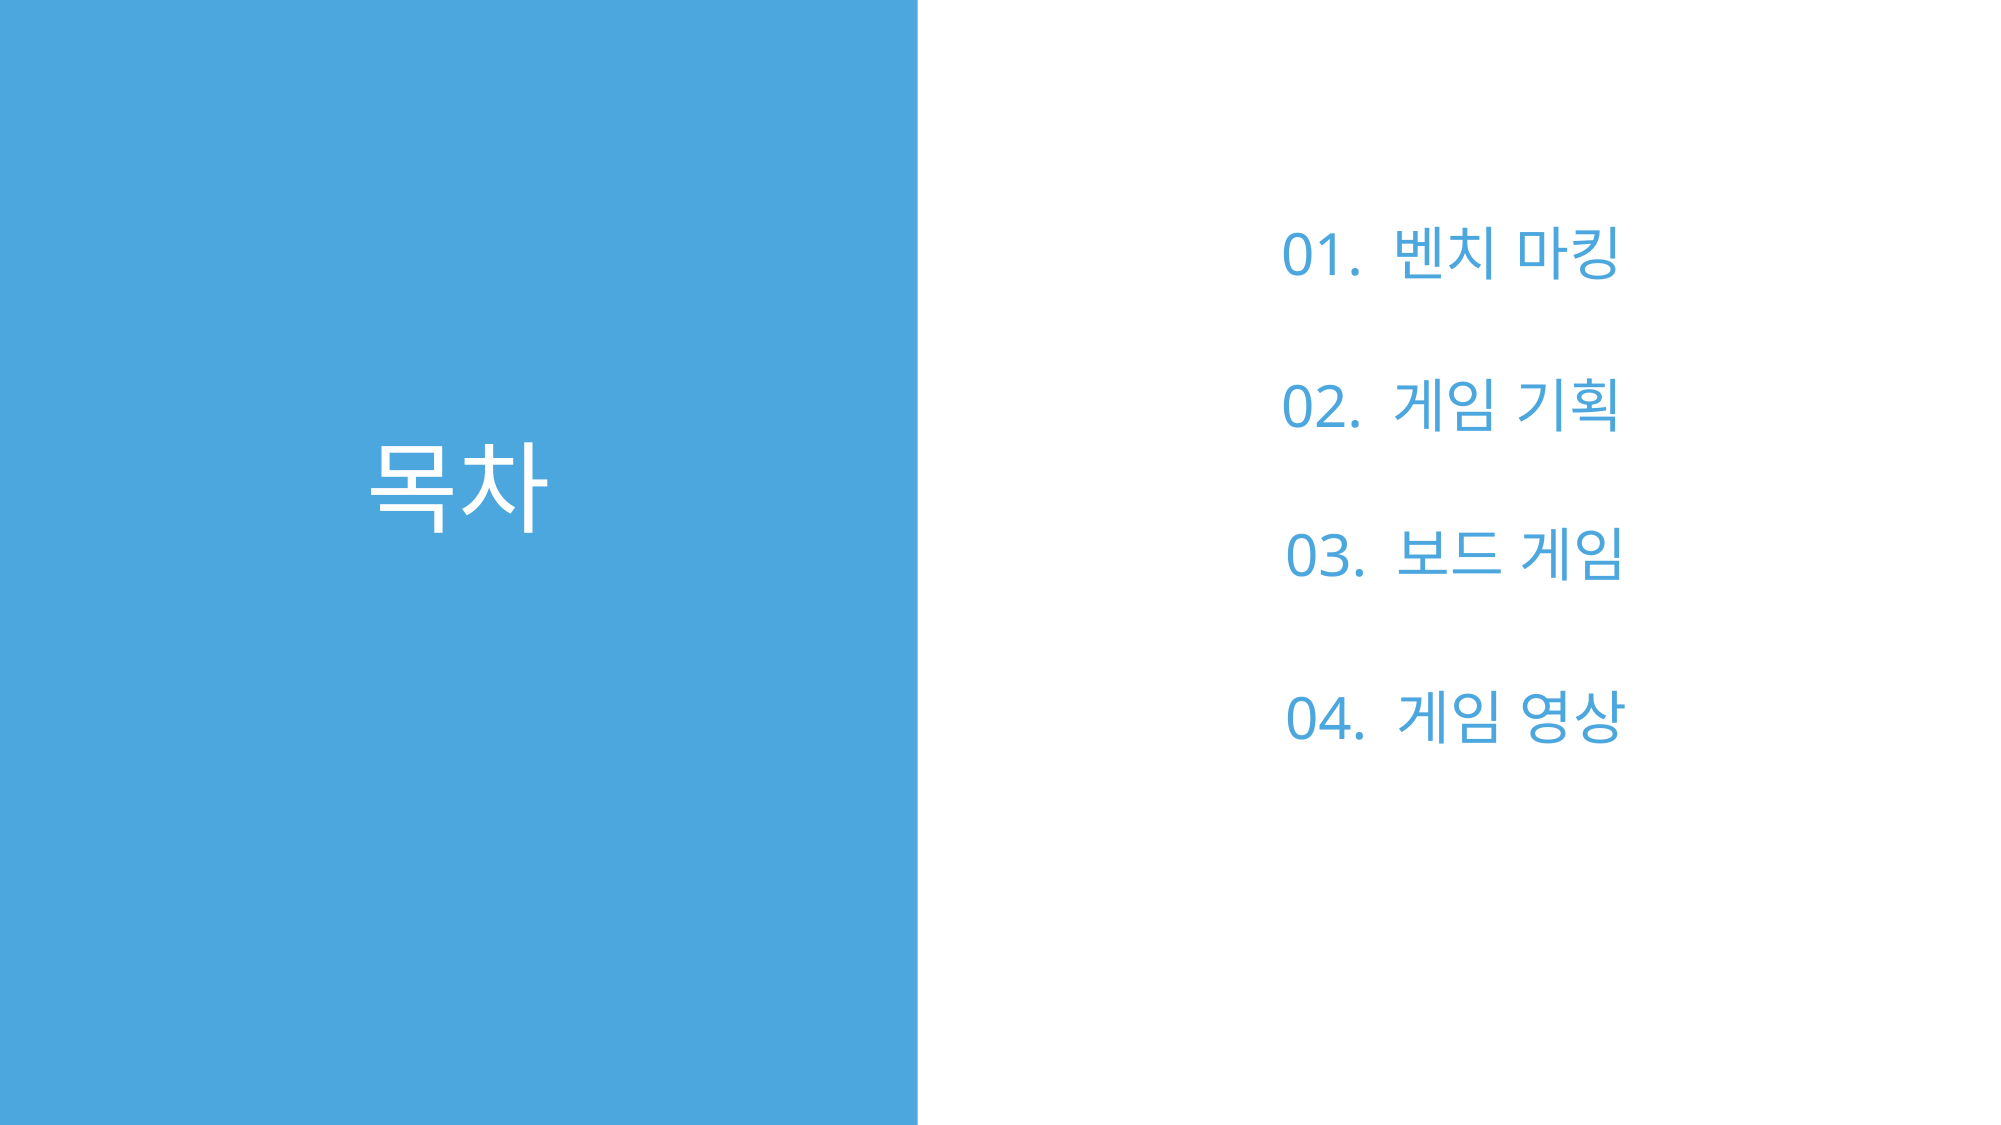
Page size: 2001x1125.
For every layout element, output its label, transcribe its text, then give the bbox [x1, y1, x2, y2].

text_box [0, 0, 919, 1125]
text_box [1260, 209, 1649, 760]
text_box 목차 [351, 418, 566, 554]
